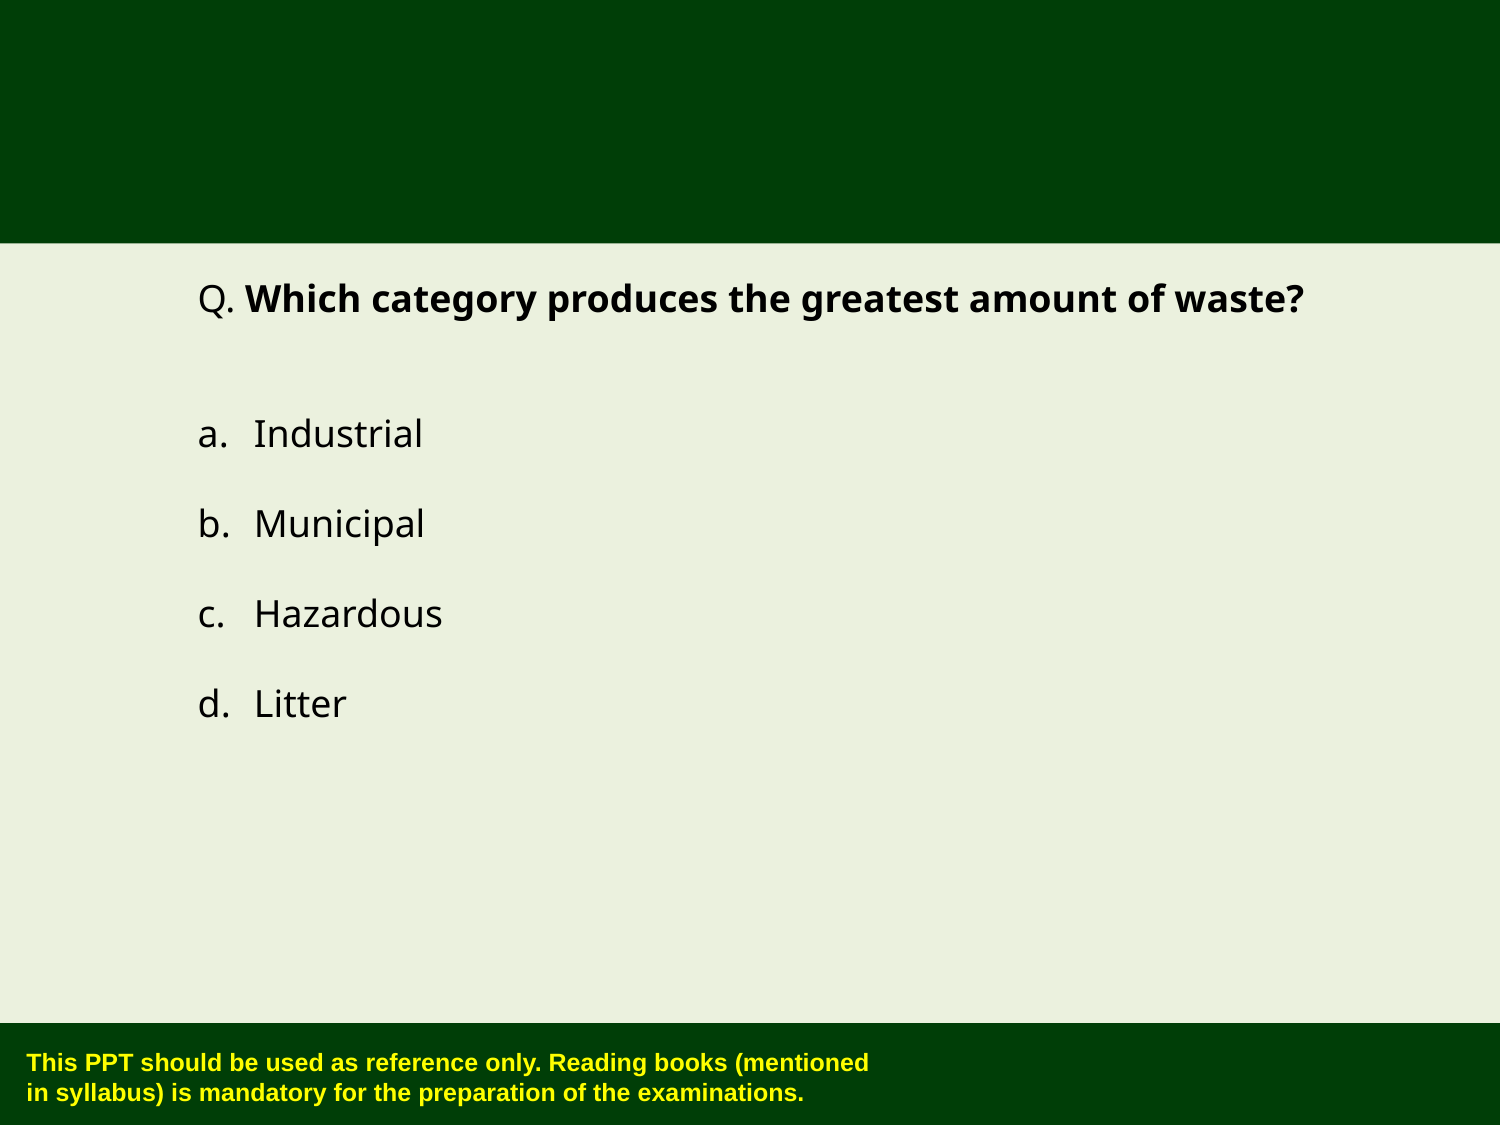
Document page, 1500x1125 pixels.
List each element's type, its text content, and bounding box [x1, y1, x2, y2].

text_box Q. Which category produces the greatest amount of waste? Industrial Municipal Hazardous Litter [182, 267, 1447, 732]
